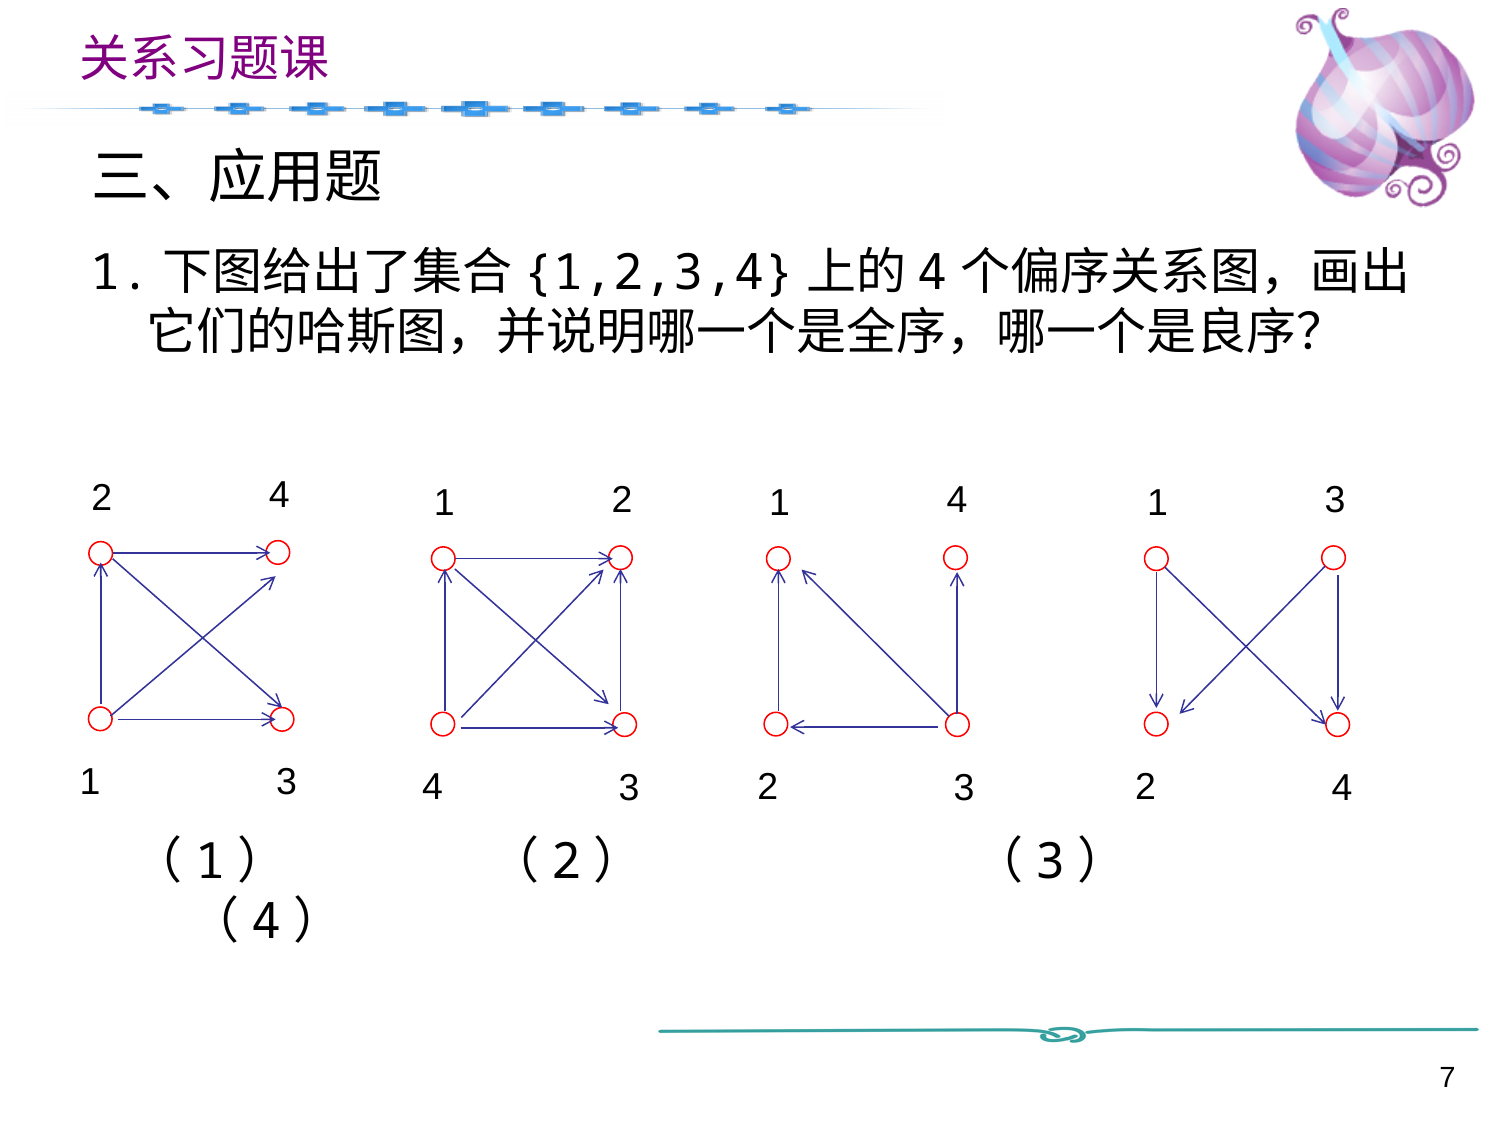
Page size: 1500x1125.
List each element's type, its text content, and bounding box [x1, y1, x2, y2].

picture [1280, 8, 1481, 208]
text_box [64, 462, 321, 811]
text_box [742, 467, 999, 816]
title 三、应用题 [76, 127, 1247, 220]
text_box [407, 467, 664, 816]
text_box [1120, 467, 1377, 816]
slide_number 7 [1364, 1051, 1471, 1106]
text_box （1） （2） （3） （4） [117, 821, 1435, 904]
picture [655, 1021, 1481, 1047]
list 1.下图给出了集合{1,2,3,4}上的4个偏序关系图，画出它们的哈斯图，并说明哪一个是全序，哪一个是良序？ [75, 231, 1425, 386]
picture [5, 90, 944, 126]
